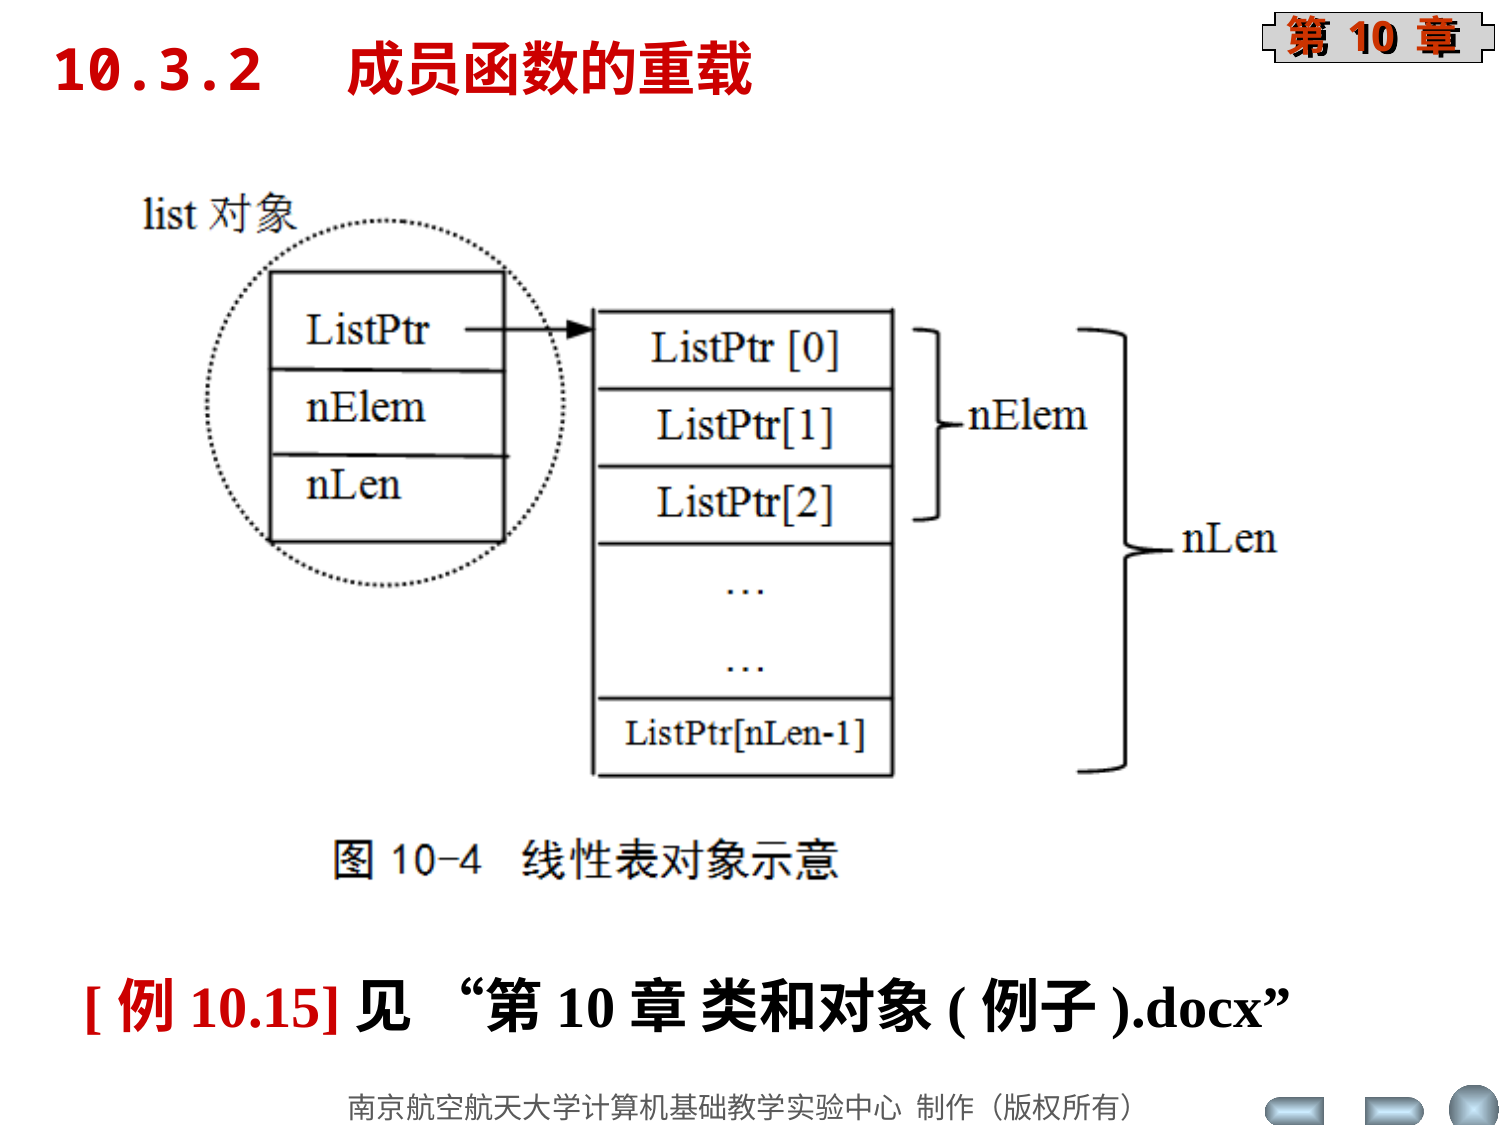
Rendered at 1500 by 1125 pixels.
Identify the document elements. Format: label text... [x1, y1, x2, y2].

picture [123, 172, 1296, 894]
text_box 10.3.2 成员函数的重载 [37, 24, 1163, 110]
text_box [例10.15]见 “第10章 类和对象(例子).docx” [69, 961, 1307, 1047]
